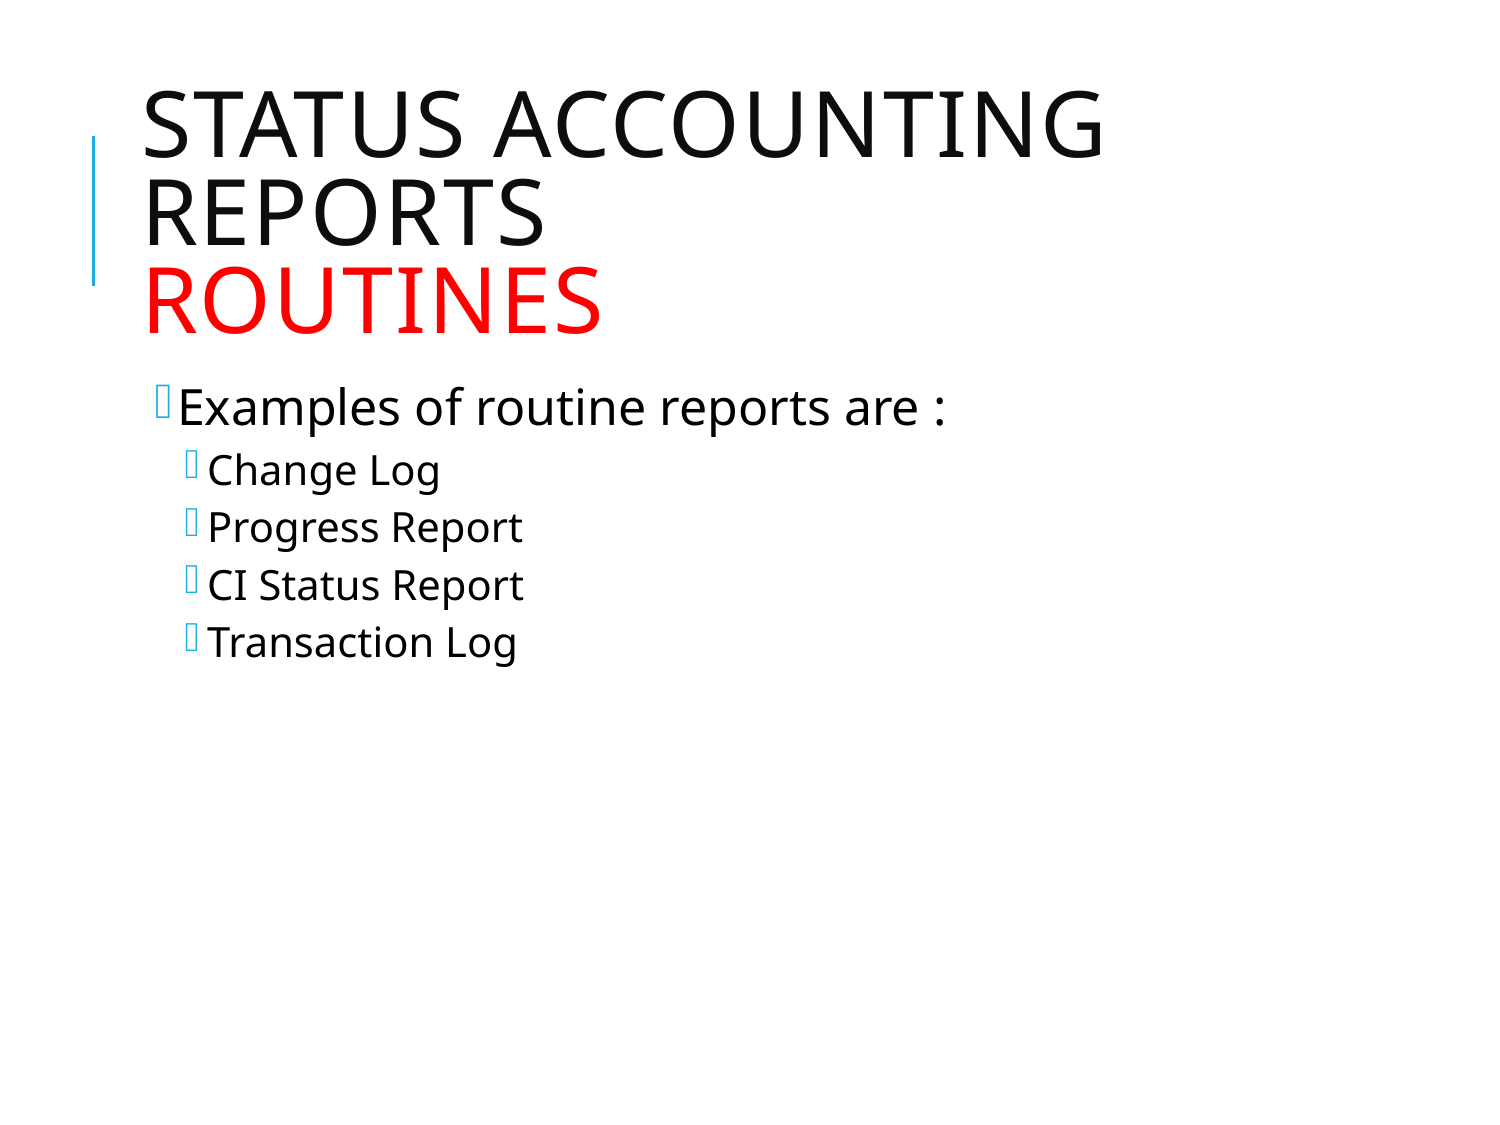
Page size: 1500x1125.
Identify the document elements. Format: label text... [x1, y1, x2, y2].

title status ACCOUNTING Reports ROUTINES [126, 96, 1322, 342]
list Examples of routine reports are : Change Log Progress Report CI Status Report Transaction Log [126, 375, 1322, 1035]
